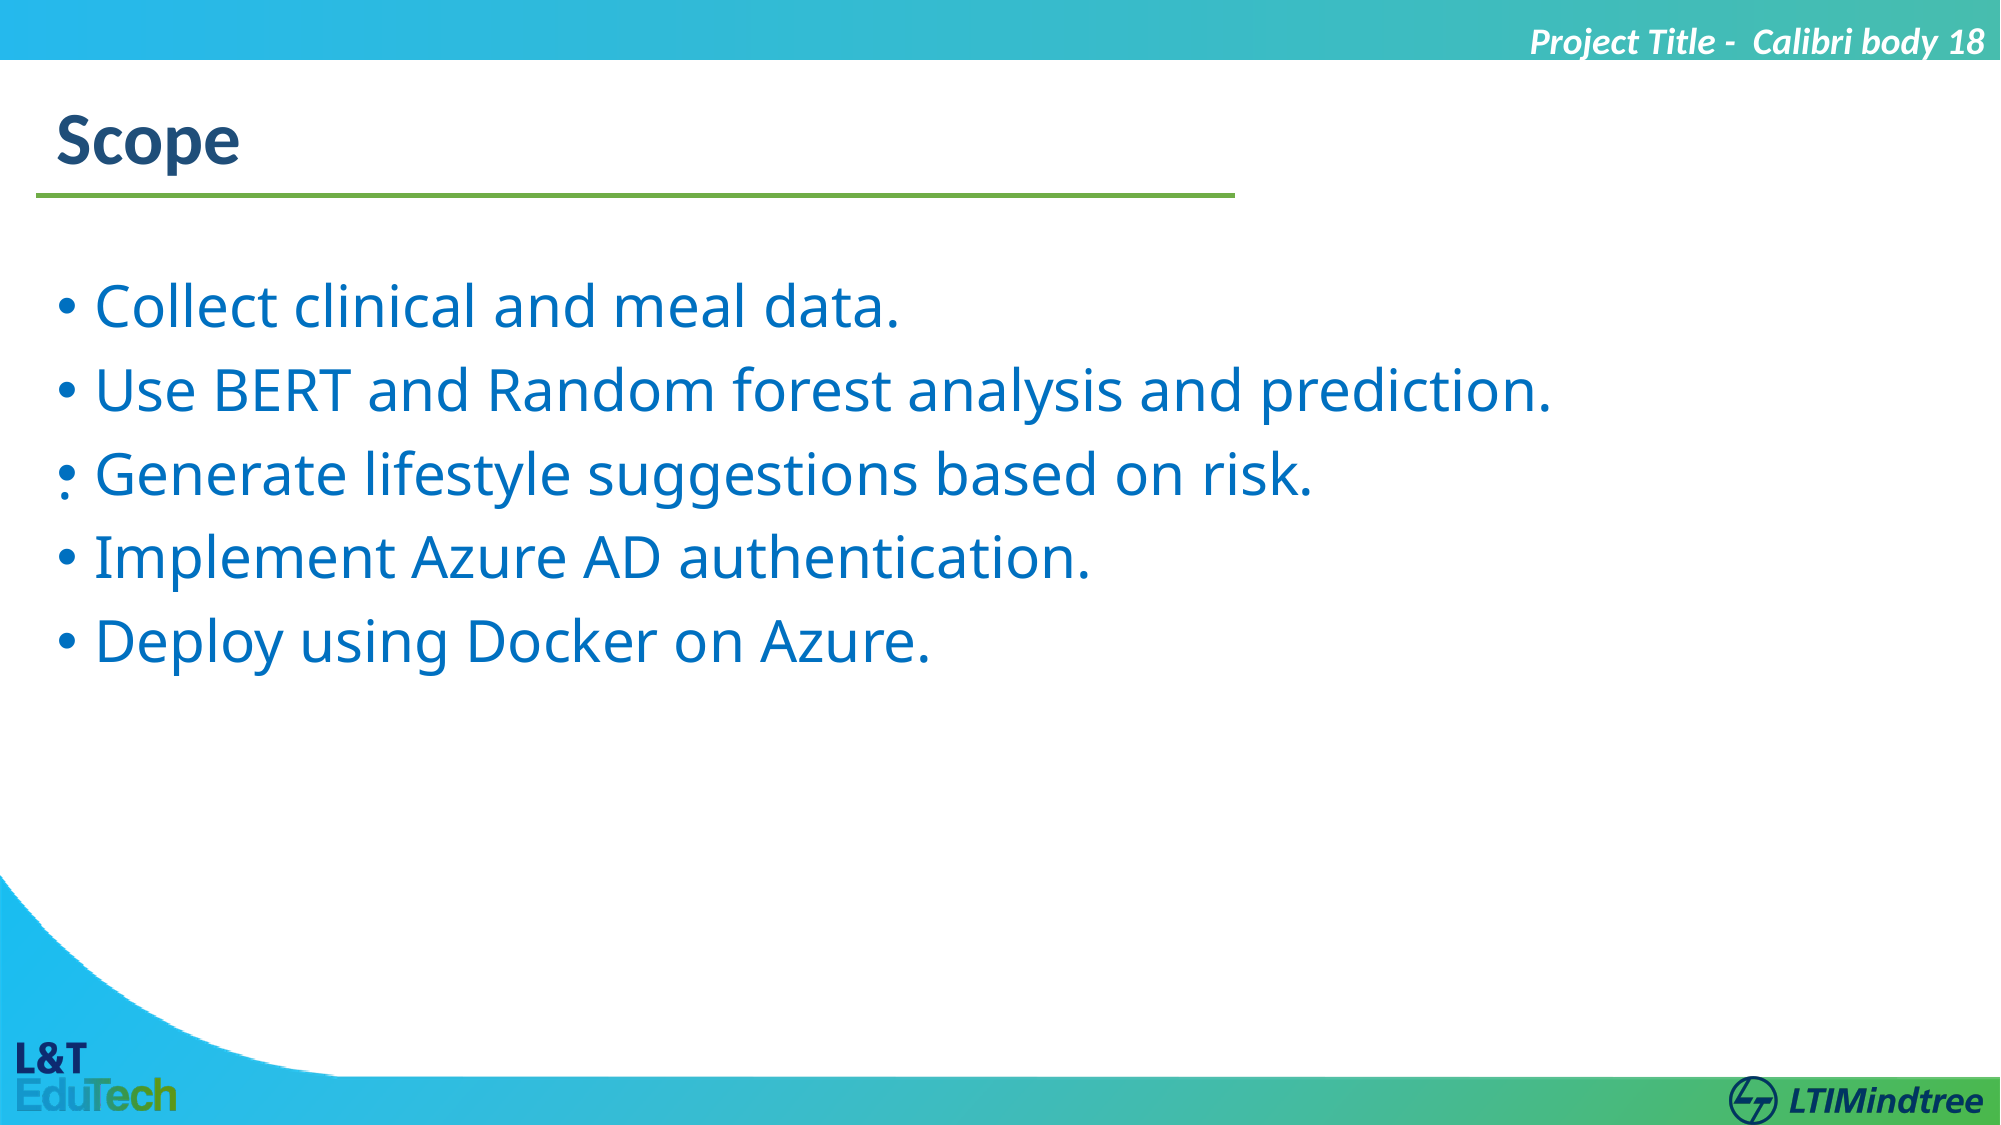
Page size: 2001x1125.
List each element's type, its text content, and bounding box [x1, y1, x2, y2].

list . [41, 177, 1943, 830]
text_box Project Title - Calibri body 18 [999, 9, 2000, 114]
text_box Collect clinical and meal data. Use BERT and Random forest analysis and prediction. Generate lifestyle suggestions based on risk. Implement Azure AD authentication. Deploy using Docker on Azure. [41, 269, 1925, 767]
text_box Scope [41, 82, 1785, 177]
picture [0, 875, 2000, 1125]
